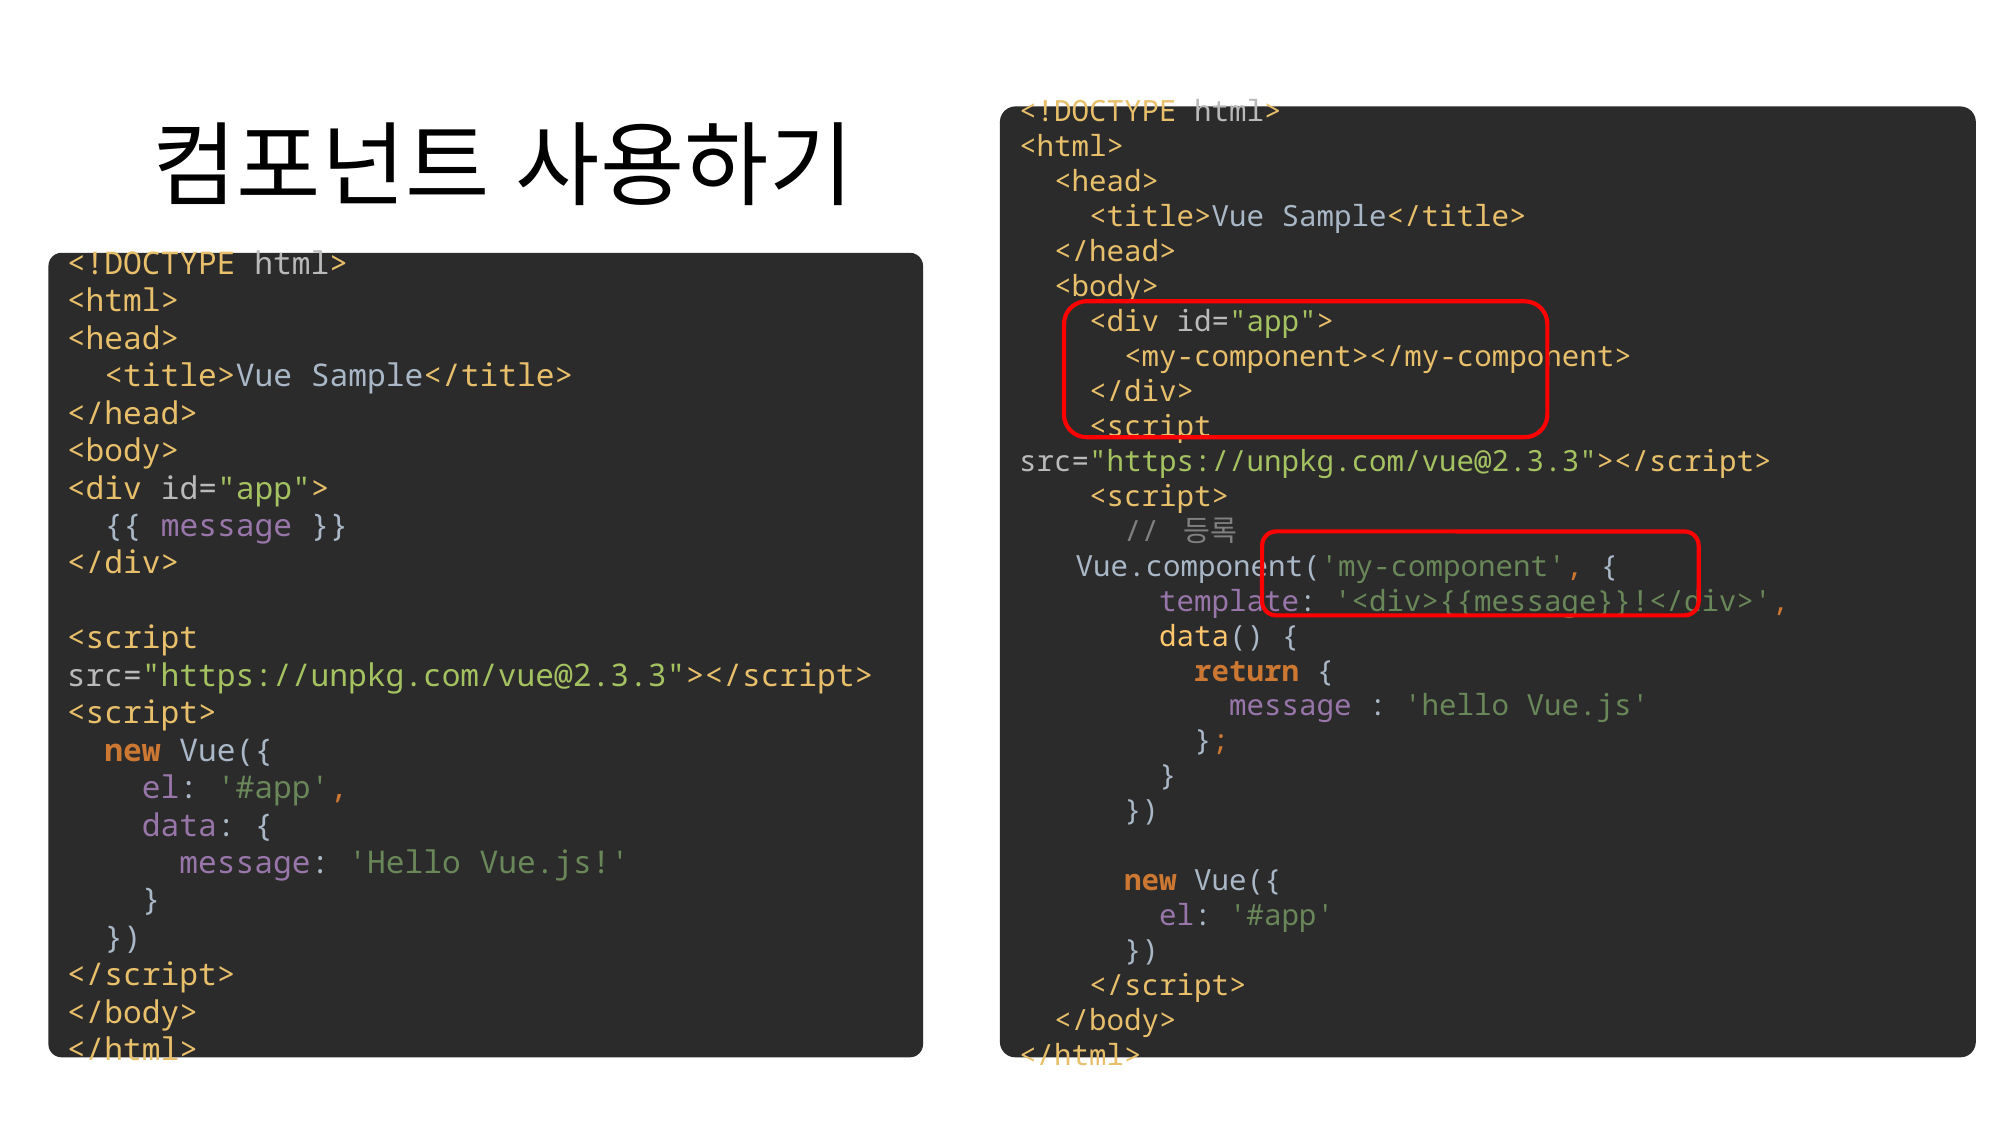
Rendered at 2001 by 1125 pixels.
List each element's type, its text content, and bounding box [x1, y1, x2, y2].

text_box <!DOCTYPE html> <html> <head> <title>Vue Sample</title> </head> <body> <div id="app"> {{ message }} </div> <script src="https://unpkg.com/vue@2.3.3"></script> <script> new Vue({ el: '#app', data: { message: 'Hello Vue.js!' } }) </script> </body> </html> [47, 251, 925, 1059]
text_box <!DOCTYPE html> <html> <head> <title>Vue Sample</title> </head> <body> <div id="app"> <my-component></my-component> </div> <script src="https://unpkg.com/vue@2.3.3"></script> <script> // 등록 Vue.component('my-component', { template: '<div>{{message}}!</div>', data() { return { message : 'hello Vue.js' }; } }) new Vue({ el: '#app' }) </script> </body> </html> [998, 105, 1977, 1059]
text_box [1261, 530, 1700, 617]
title 컴포넌트 사용하기 [137, 59, 1863, 278]
text_box [1062, 300, 1549, 439]
